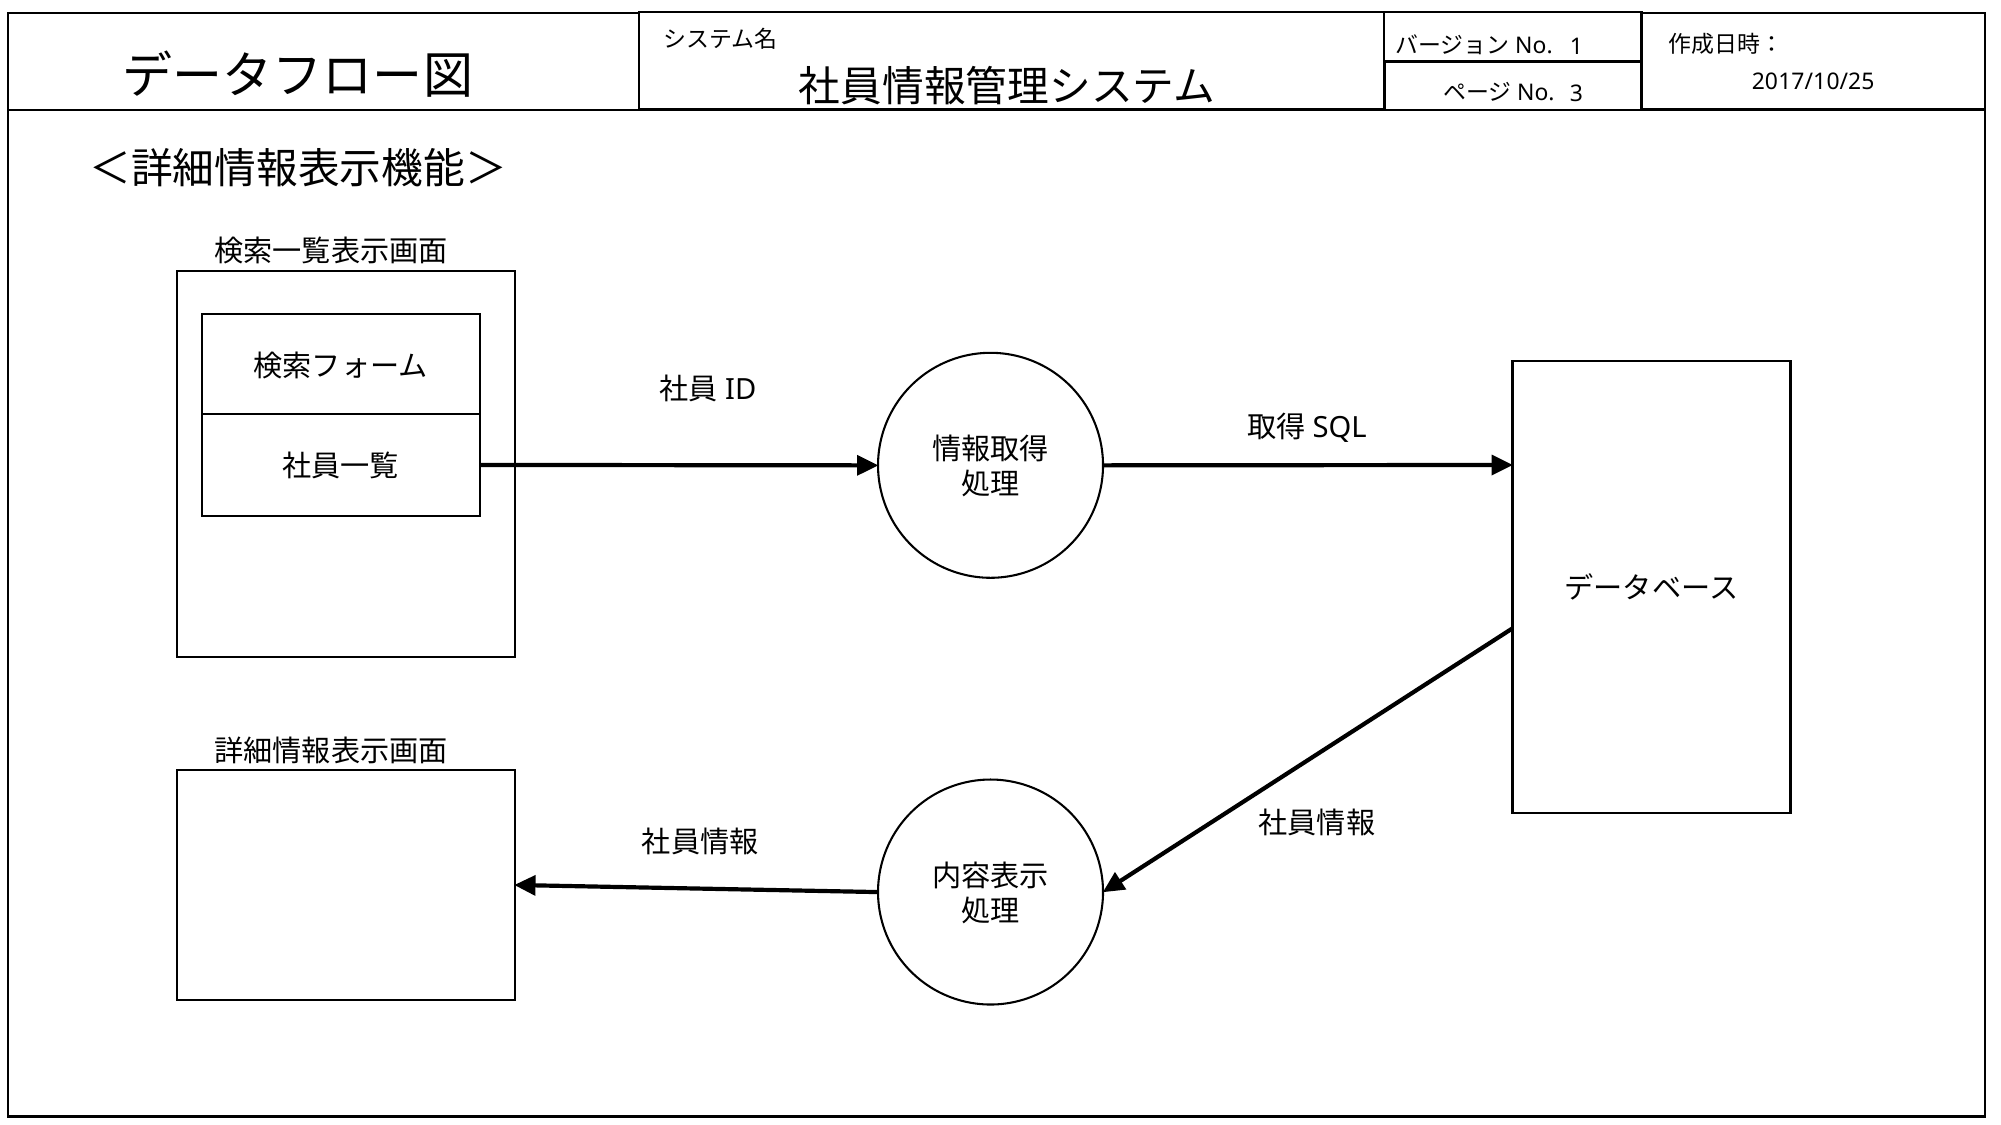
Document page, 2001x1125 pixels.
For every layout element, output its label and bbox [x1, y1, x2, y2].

text_box [164, 721, 515, 1000]
text_box [1103, 628, 1513, 893]
text_box [8, 12, 1986, 1117]
text_box [164, 222, 515, 657]
text_box [515, 885, 879, 893]
